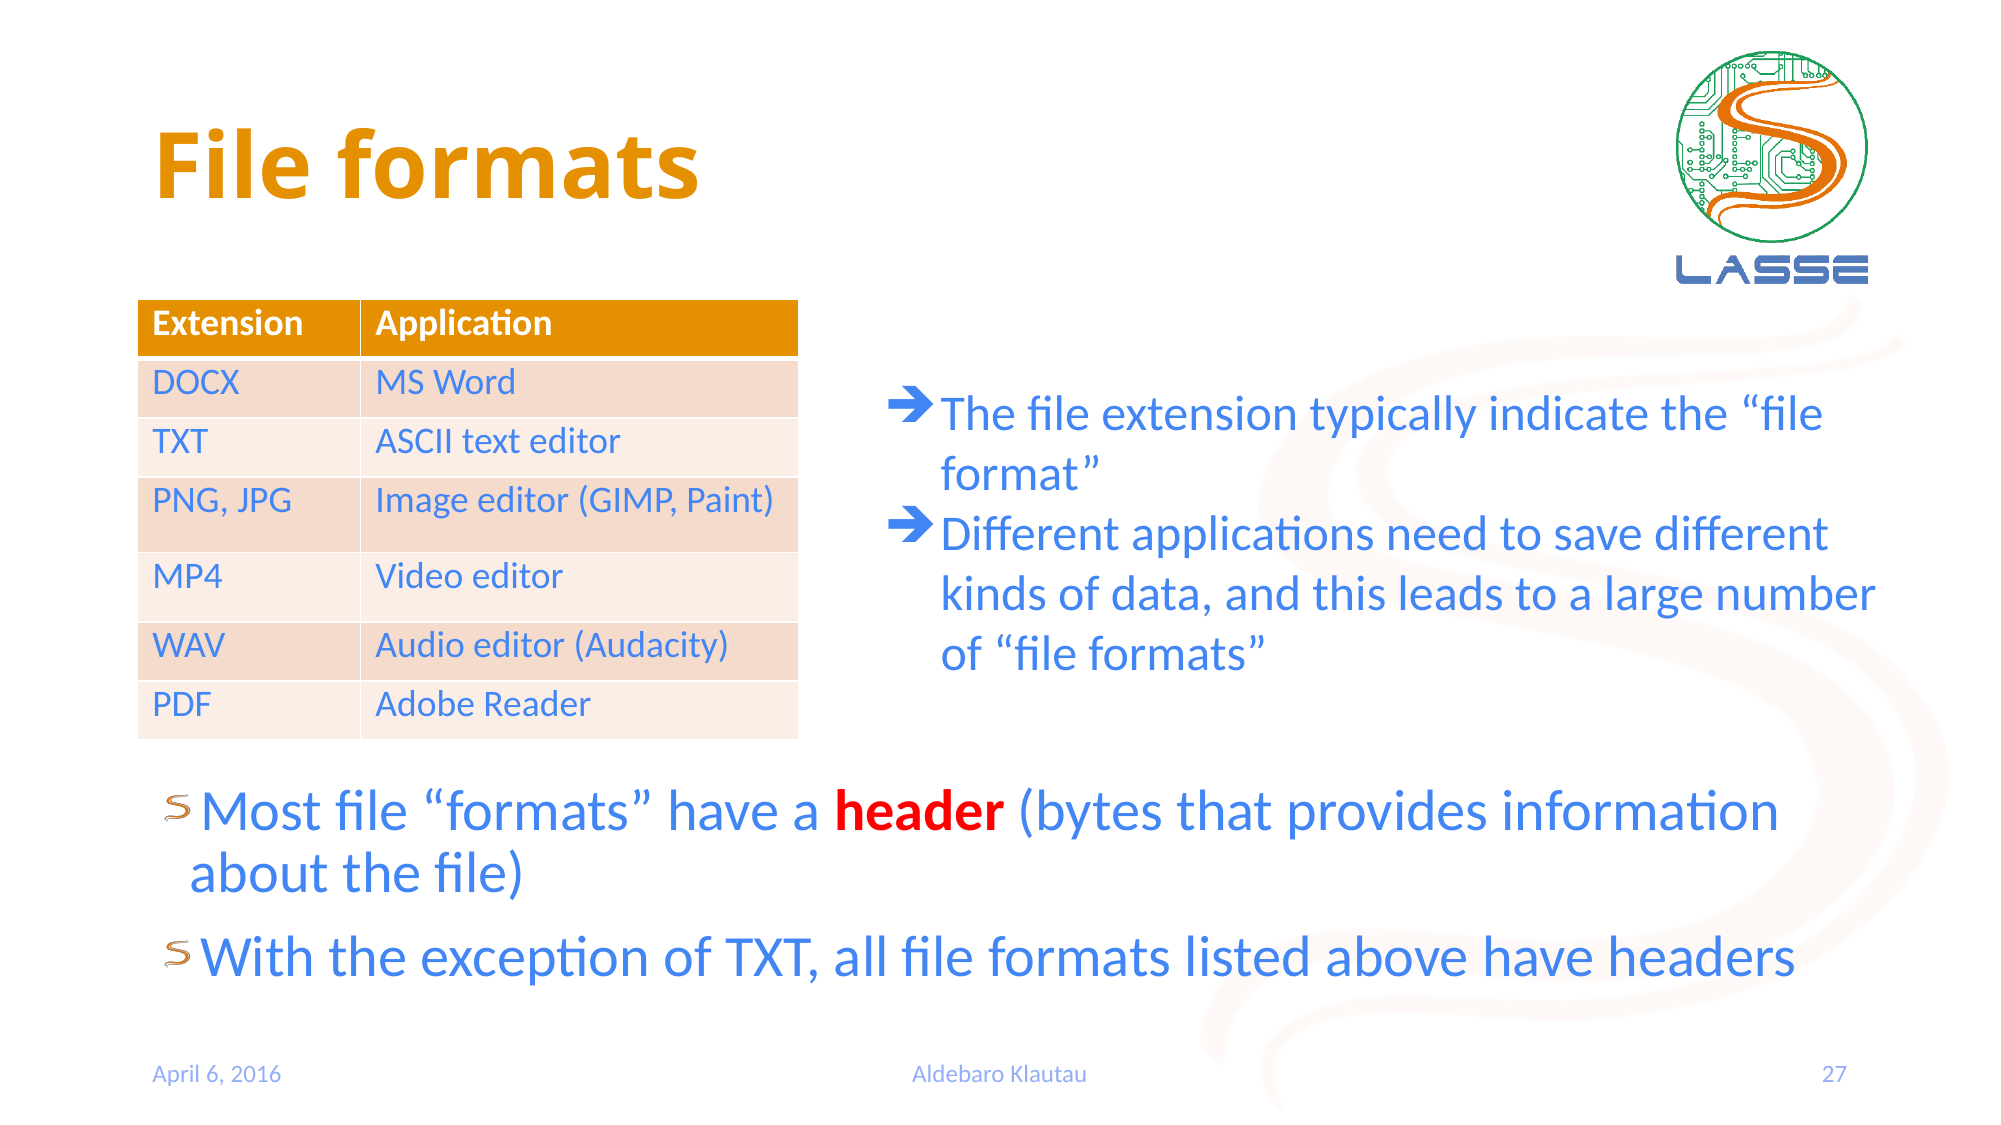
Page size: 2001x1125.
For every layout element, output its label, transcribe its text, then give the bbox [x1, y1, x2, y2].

picture [152, 933, 194, 975]
footer Aldebaro Klautau [662, 1042, 1338, 1103]
picture [1051, 15, 2001, 1125]
table_cell Image editor (GIMP, Paint) [361, 478, 798, 552]
table_cell PNG, JPG [138, 478, 360, 552]
table_cell MS Word [361, 361, 798, 417]
table_header Extension [138, 300, 360, 356]
table_cell WAV [138, 623, 360, 680]
table_cell ASCII text editor [361, 419, 798, 476]
table_cell DOCX [138, 361, 360, 417]
table_cell TXT [138, 419, 360, 476]
table_cell MP4 [138, 553, 360, 621]
table_header Application [361, 300, 798, 356]
table_cell PDF [138, 682, 360, 739]
text_box The file extension typically indicate the “file format” Different applications need to save different kinds of data, and this leads to a large number of “file formats” [869, 372, 1892, 688]
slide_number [137, 1042, 588, 1103]
picture [152, 787, 194, 829]
slide_number 27 [1412, 1042, 1863, 1103]
title File formats [137, 59, 1638, 278]
table_cell Audio editor (Audacity) [361, 623, 798, 680]
text_box Most file “formats” have a header (bytes that provides information about the file) With the exception of TXT, all file formats listed above have headers [137, 772, 1863, 1014]
table_cell Adobe Reader [361, 682, 798, 739]
table_cell Video editor [361, 553, 798, 621]
